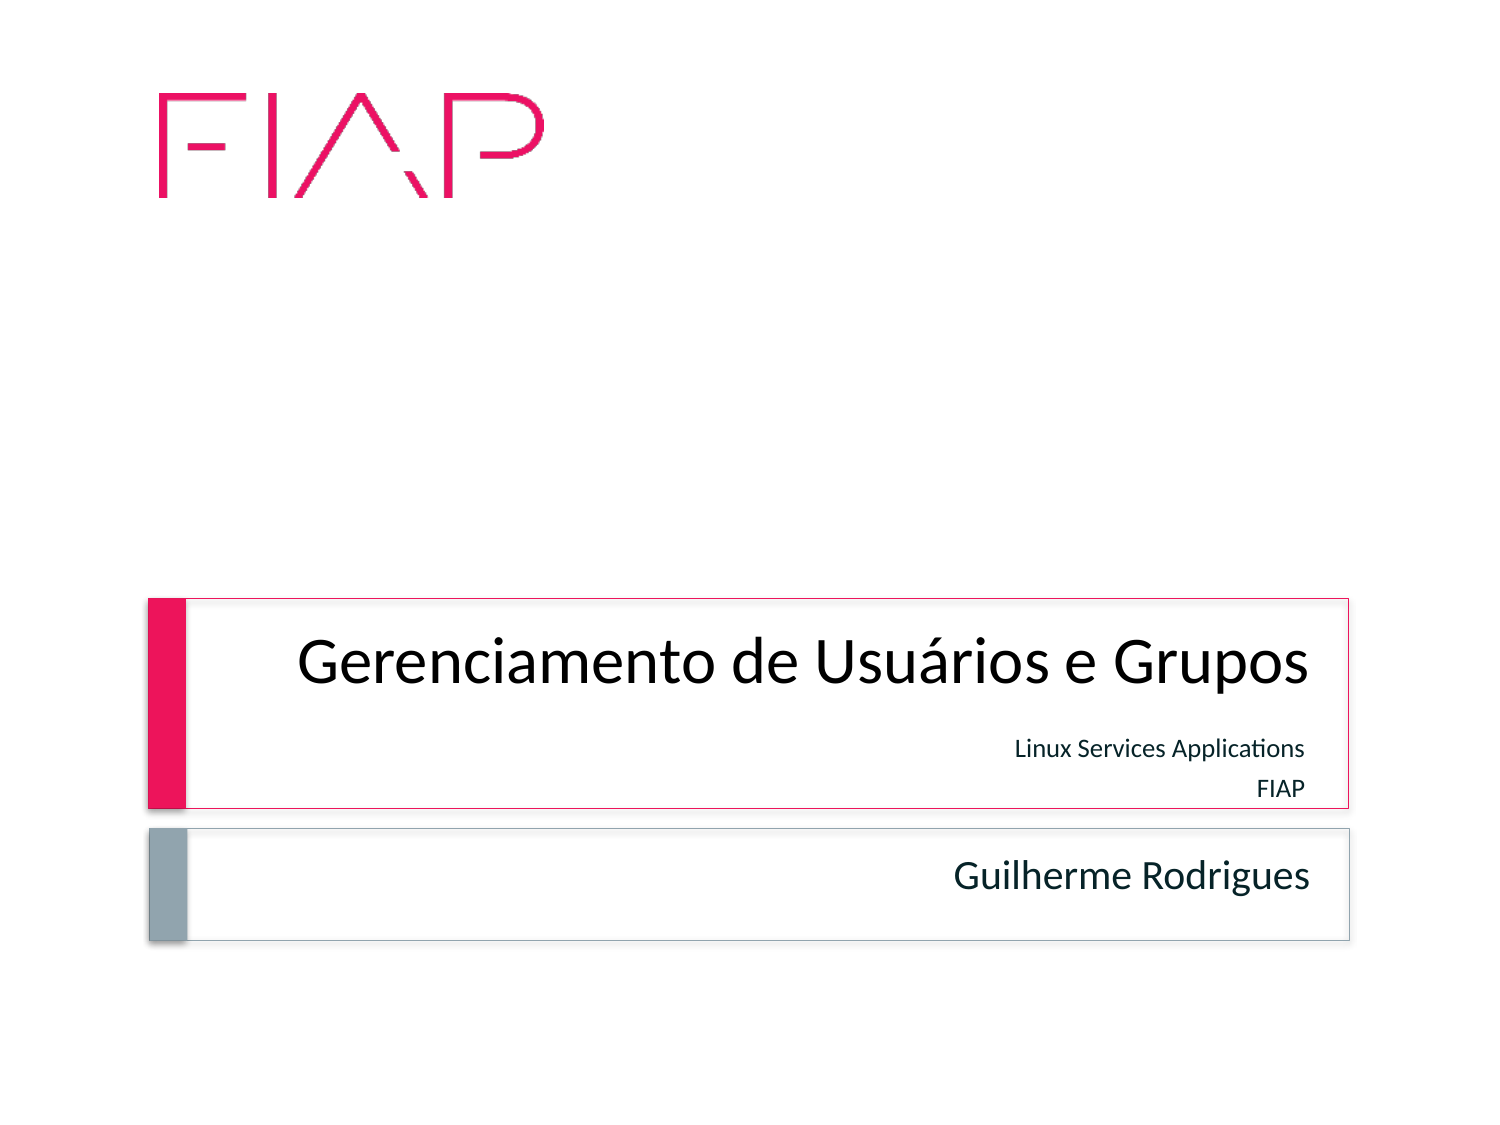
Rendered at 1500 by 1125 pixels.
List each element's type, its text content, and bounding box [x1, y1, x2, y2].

title Gerenciamento de Usuários e Grupos [200, 609, 1325, 714]
picture [159, 93, 544, 198]
subtitle Guilherme Rodrigues [200, 840, 1325, 929]
text_box Linux Services Applications FIAP [194, 723, 1320, 811]
